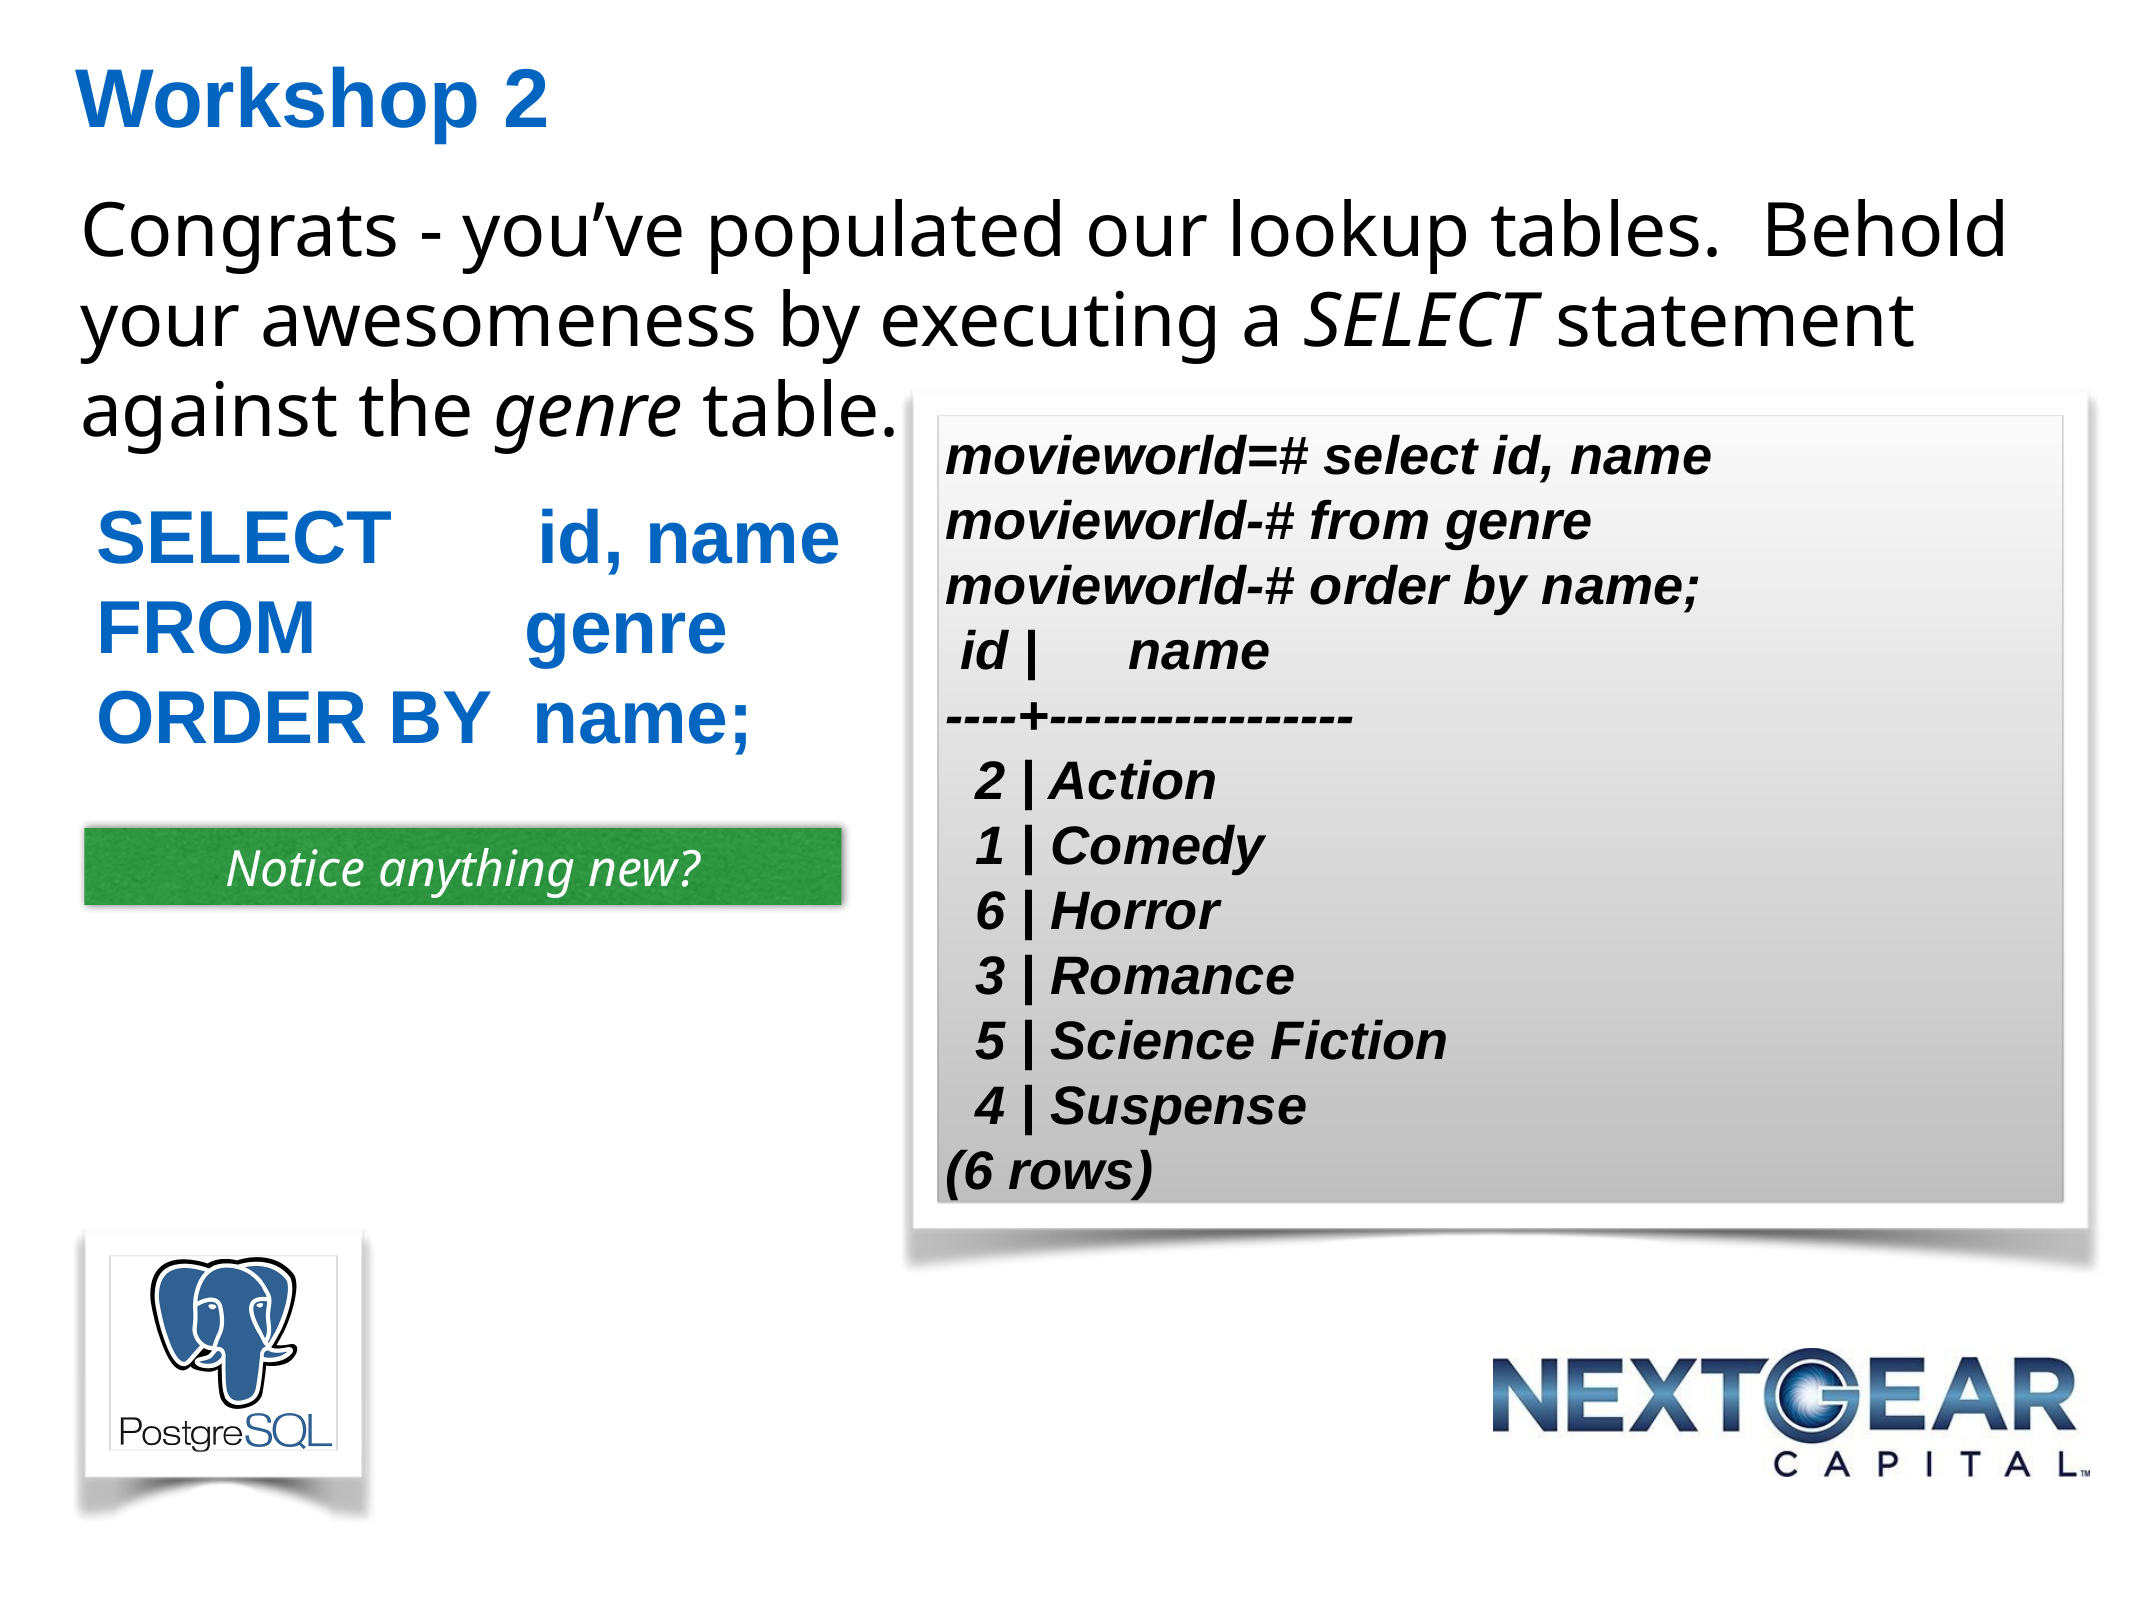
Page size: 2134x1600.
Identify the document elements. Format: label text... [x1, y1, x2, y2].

text_box Congrats - you’ve populated our lookup tables. Behold your awesomeness by executing a SELECT statement against the genre table. [71, 173, 2062, 460]
text_box SELECT id, name FROM genre ORDER BY name; [88, 480, 896, 768]
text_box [901, 389, 2103, 1278]
picture [1493, 1348, 2090, 1478]
text_box Notice anything new? [84, 828, 842, 905]
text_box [73, 1229, 376, 1526]
text_box Workshop 2 [66, 35, 559, 152]
